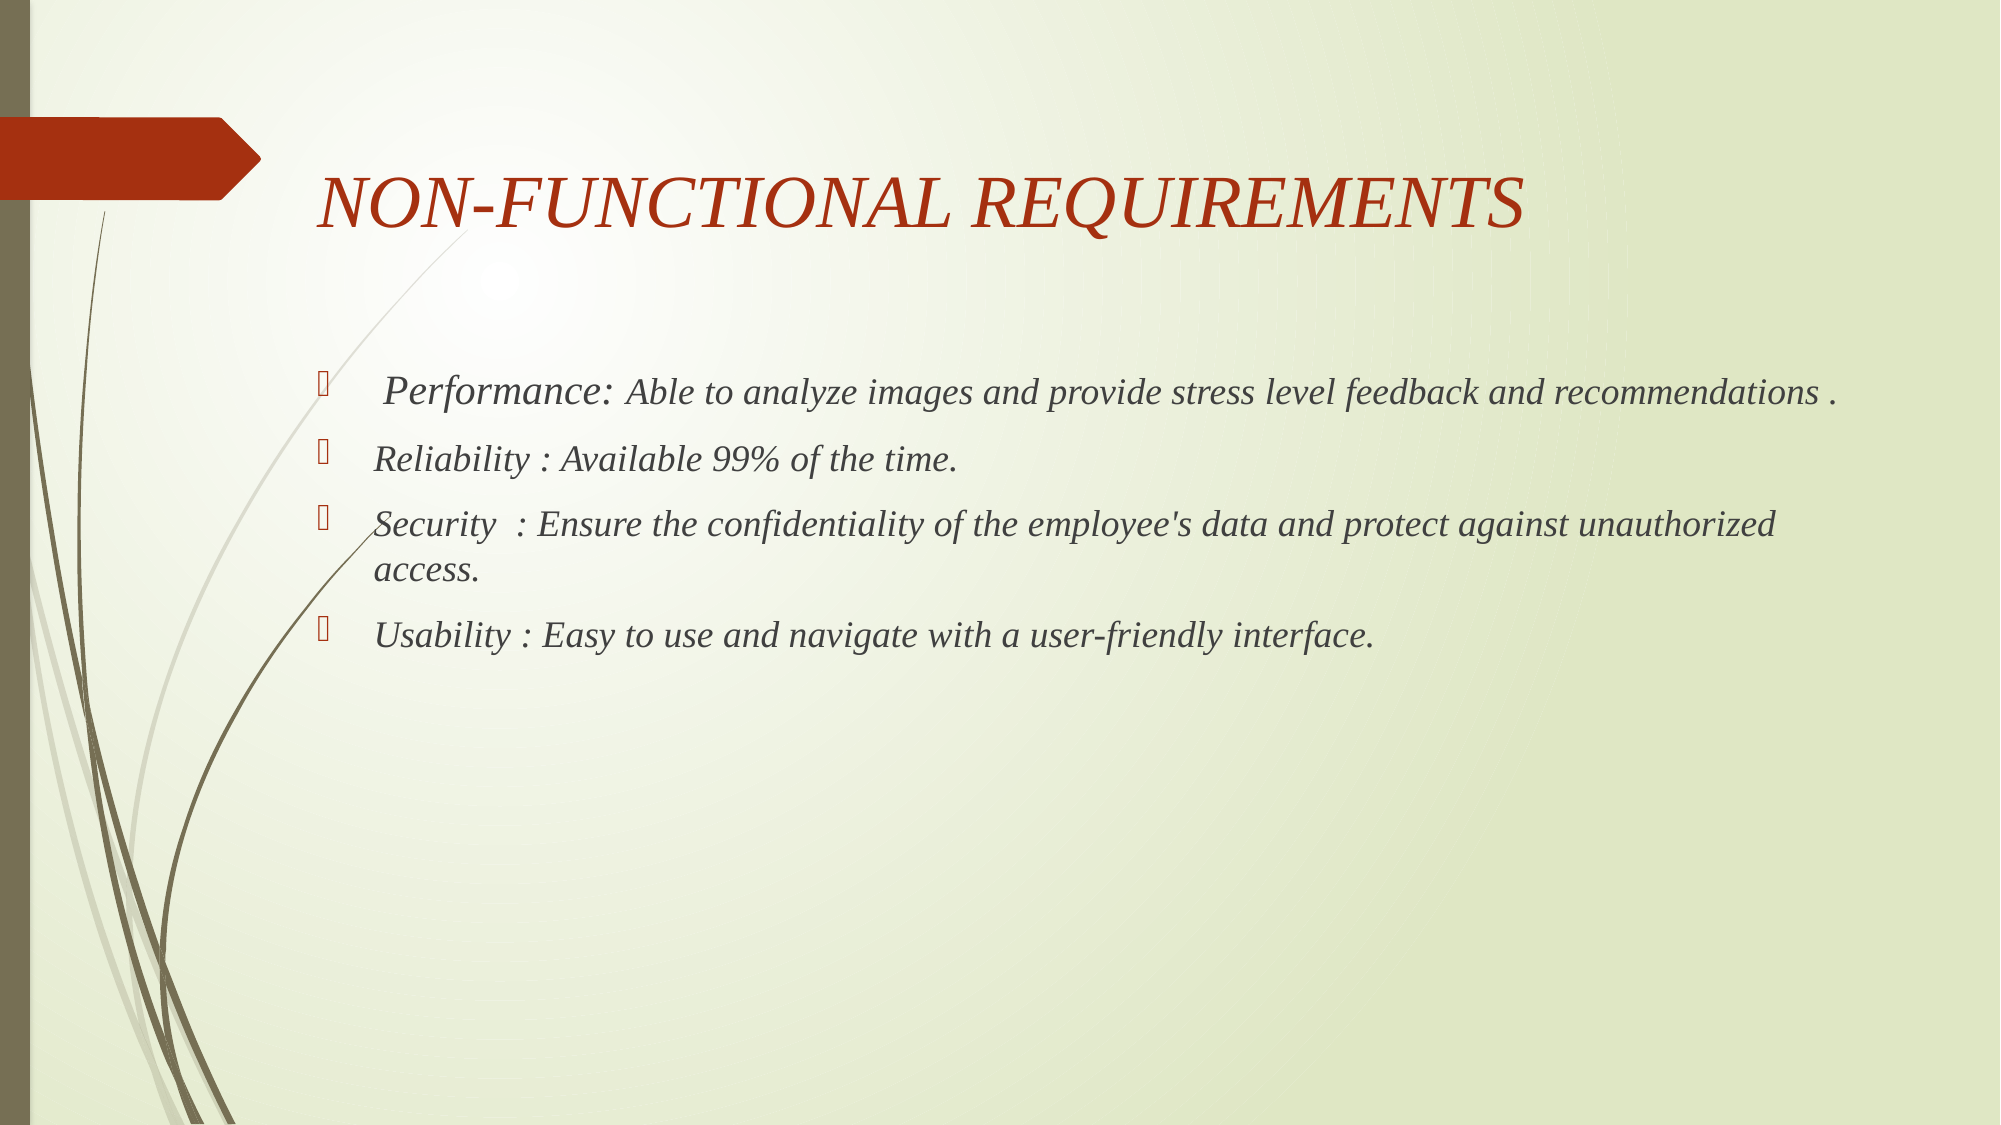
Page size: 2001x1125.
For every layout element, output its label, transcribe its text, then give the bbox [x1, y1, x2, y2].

title NON-FUNCTIONAL REQUIREMENTS [302, 145, 1703, 283]
list Performance: Able to analyze images and provide stress level feedback and recommendations . Reliability : Available 99% of the time. Security : Ensure the confidentiality of the employee's data and protect against unauthorized access. Usability : Easy to use and navigate with a user-friendly interface. [302, 355, 1888, 970]
